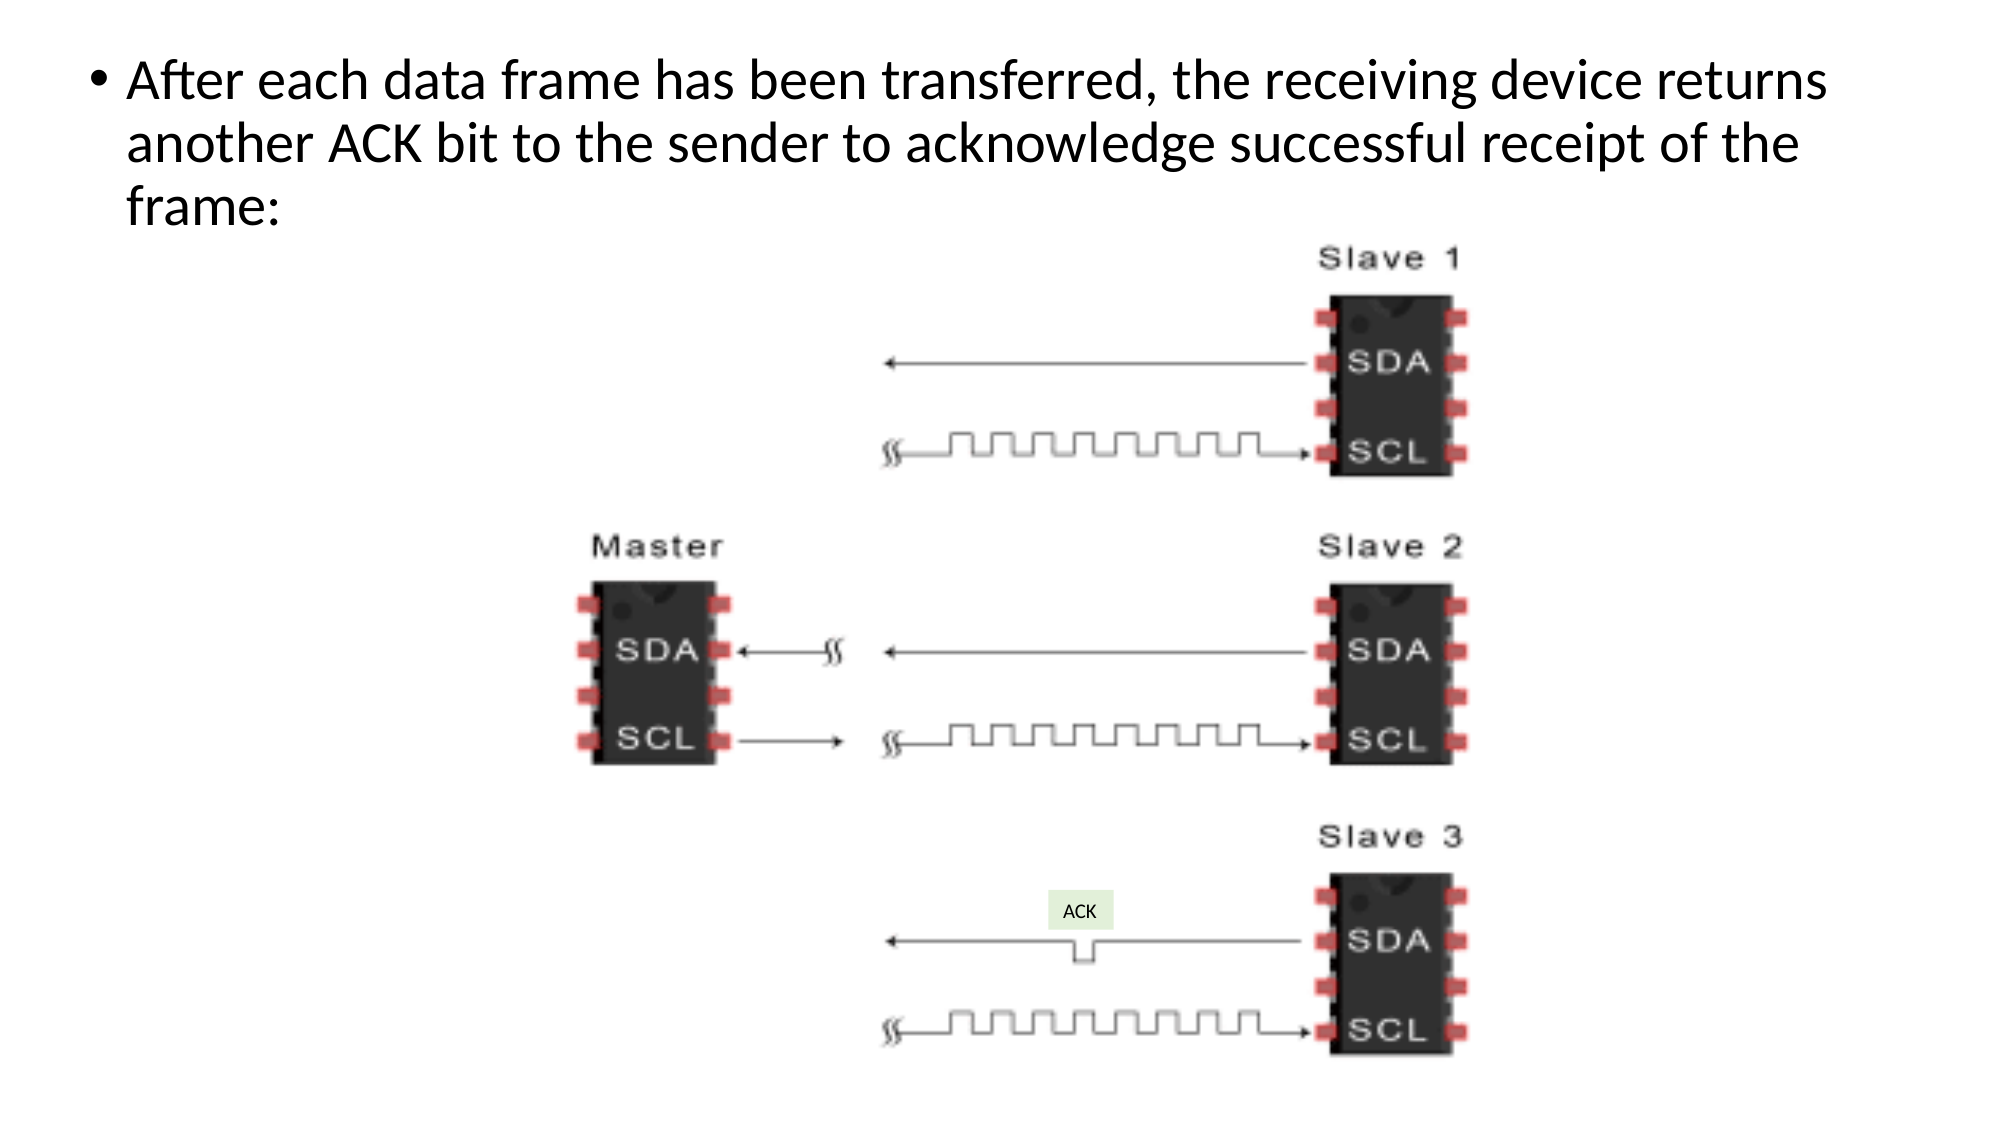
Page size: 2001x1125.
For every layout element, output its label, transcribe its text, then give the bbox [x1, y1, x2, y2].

picture [544, 214, 1496, 1093]
list After each data frame has been transferred, the receiving device returns another ACK bit to the sender to acknowledge successful receipt of the frame: [74, 42, 1967, 1057]
